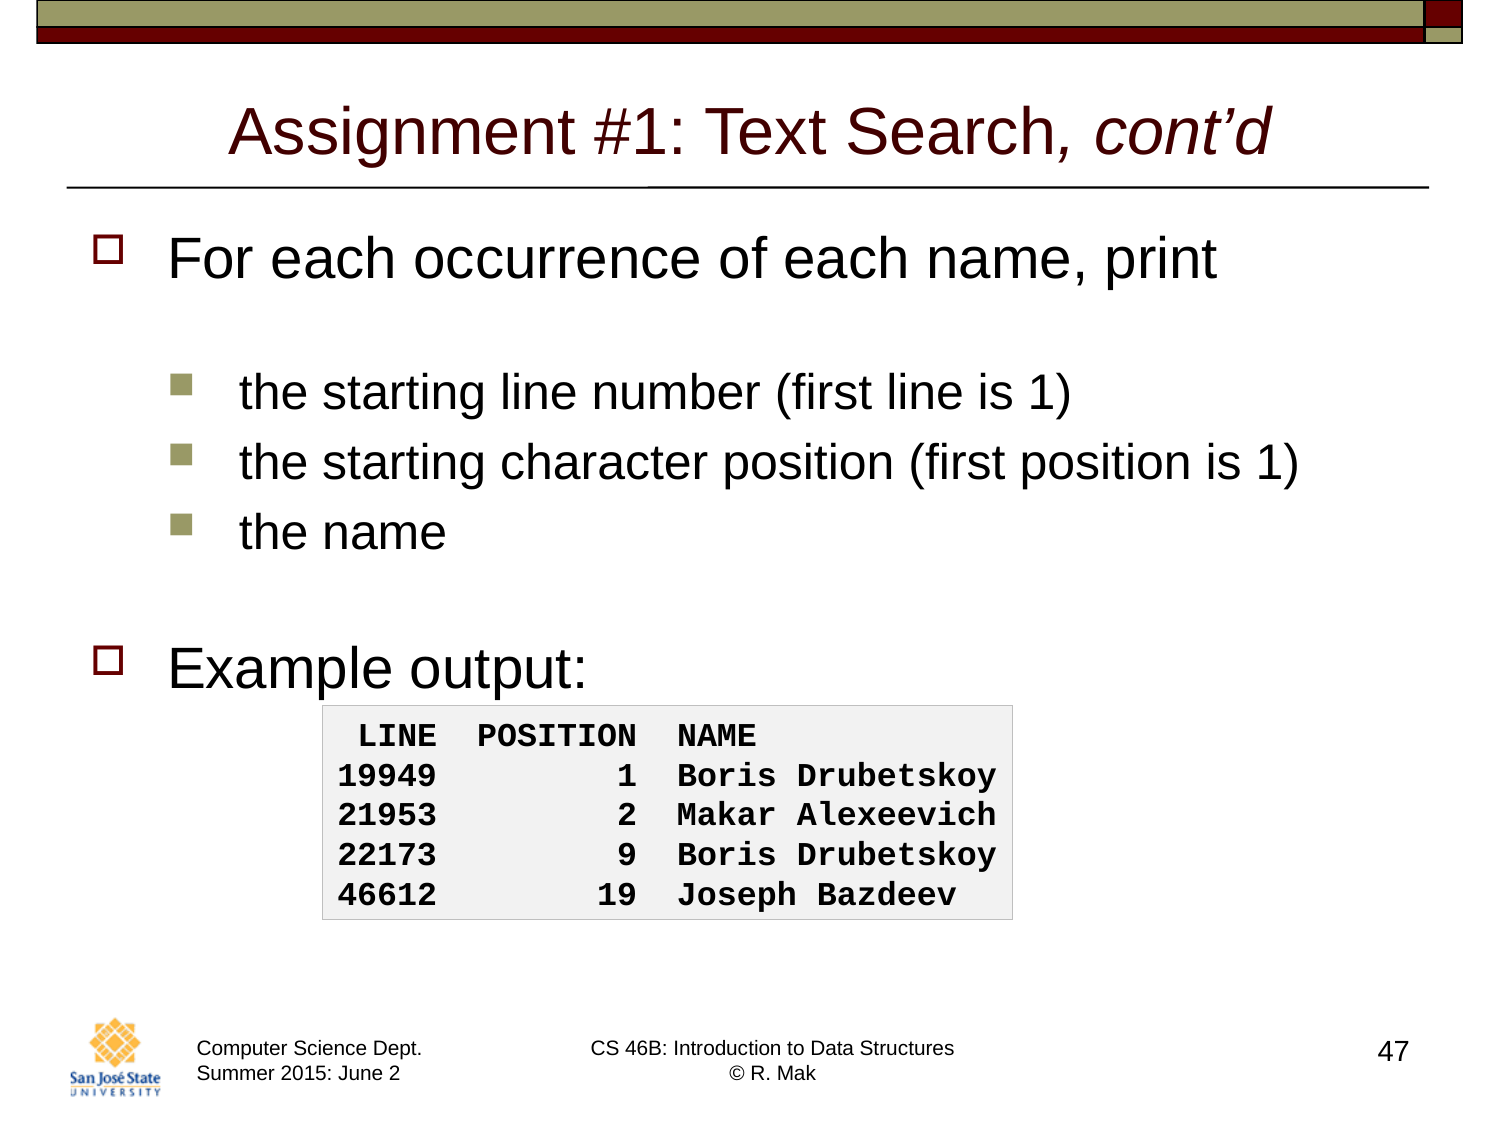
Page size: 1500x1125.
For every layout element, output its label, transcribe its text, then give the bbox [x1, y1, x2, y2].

slide_number 47 [1112, 1025, 1425, 1100]
title Assignment #1: Text Search, cont’d [75, 67, 1425, 175]
text_box LINE POSITION NAME 1 Boris Drubetskoy 21953 2 Makar Alexeevich 9 Boris Drubetskoy 46612 19 Joseph Bazdeev [322, 705, 1013, 920]
picture [60, 1012, 166, 1112]
list For each occurrence of each name, print the starting line number (first line is 1) the starting character position (first position is 1) the name Example output: [75, 212, 1425, 683]
